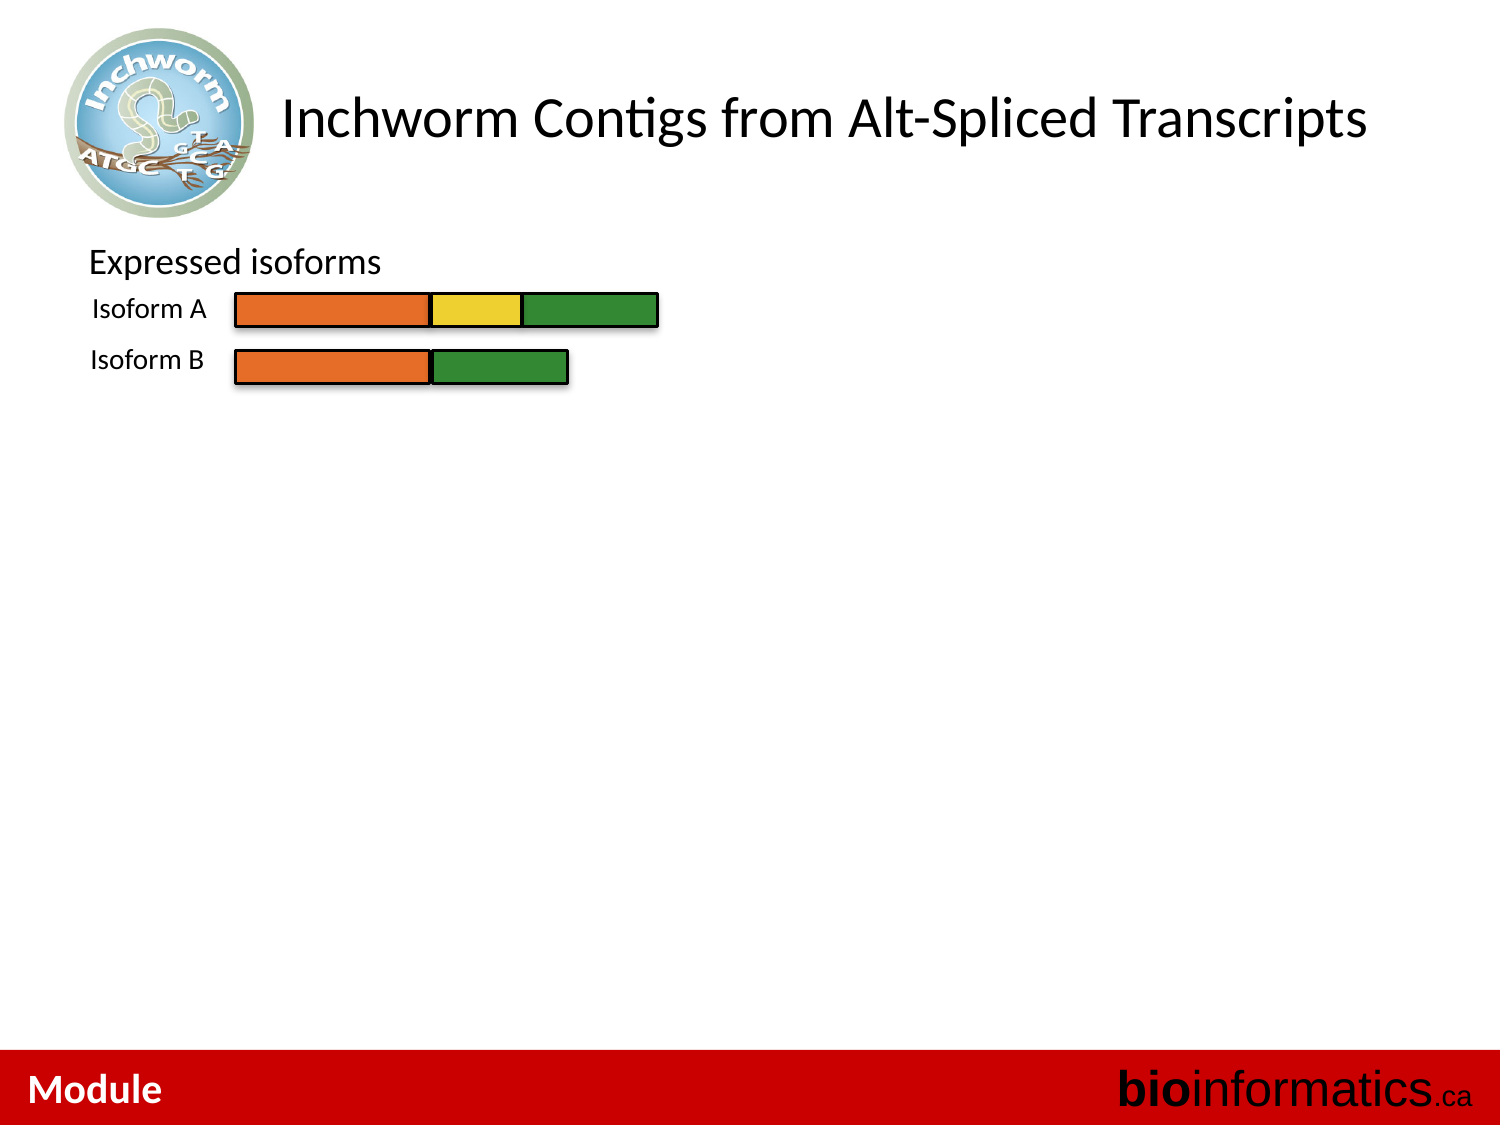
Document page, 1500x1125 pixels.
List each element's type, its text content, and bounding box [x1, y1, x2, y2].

text_box Expressed isoforms [73, 229, 397, 290]
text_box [235, 293, 658, 384]
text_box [0, 1048, 1500, 1125]
text_box Isoform B [75, 333, 220, 383]
picture [63, 26, 255, 218]
title Inchworm Contigs from Alt-Spliced Transcripts [150, 20, 1500, 208]
text_box Isoform A [77, 290, 222, 333]
